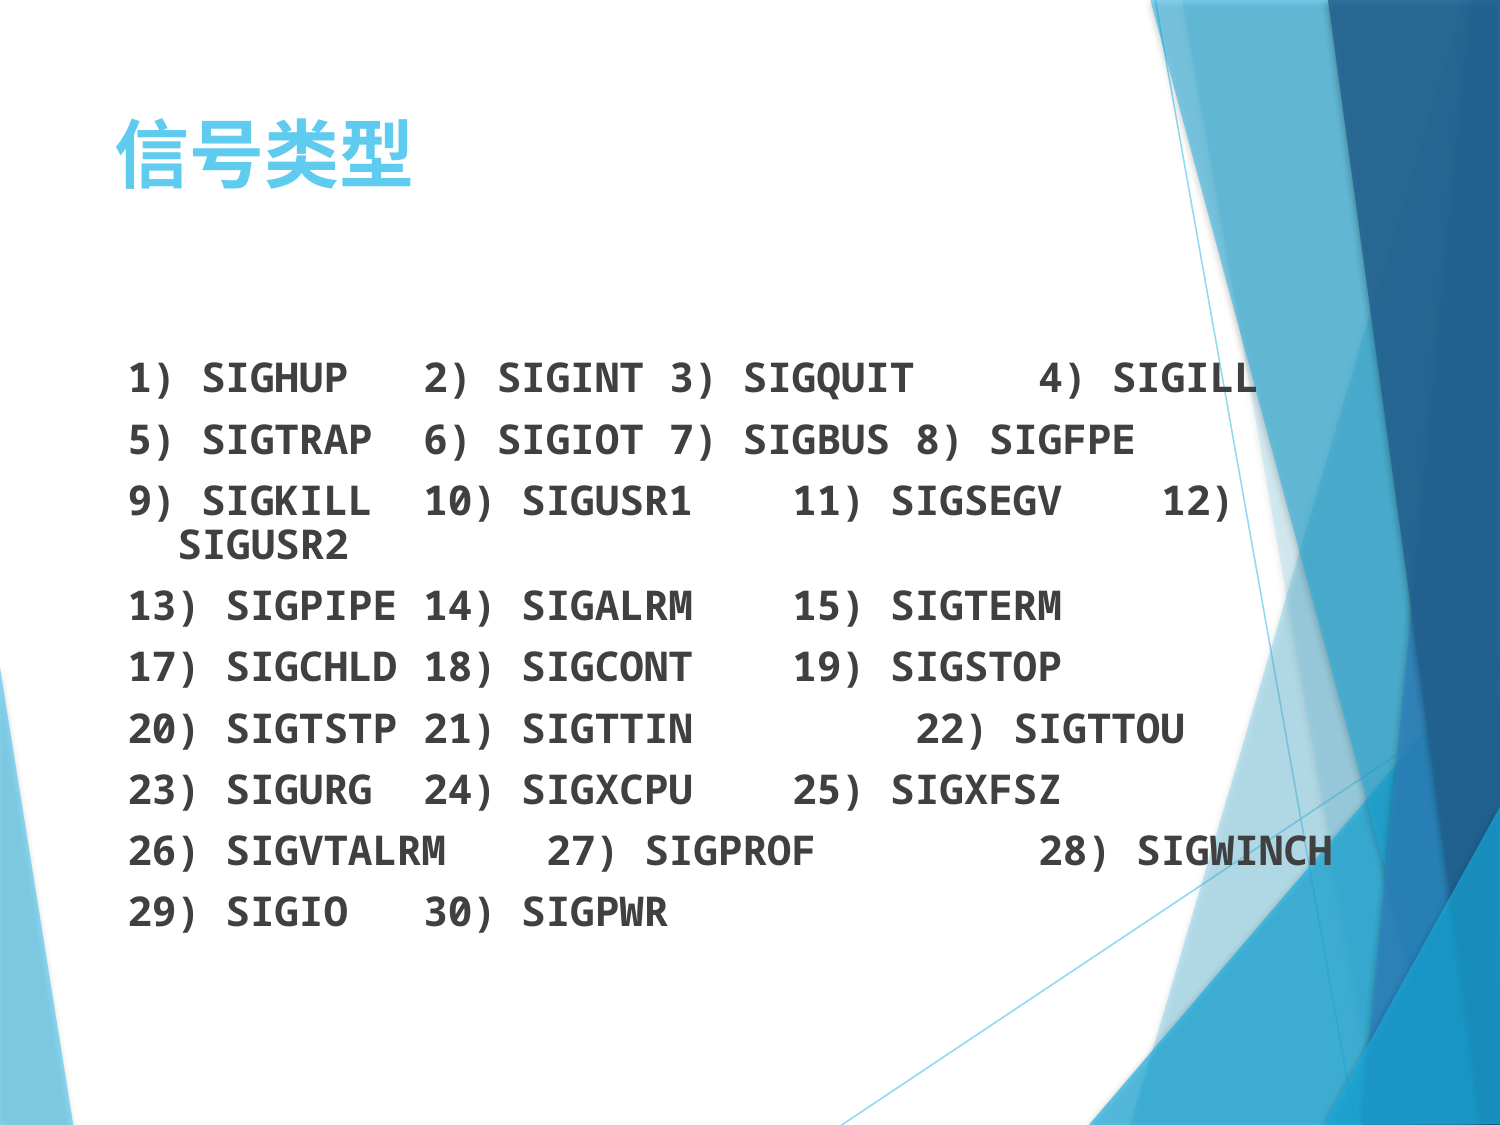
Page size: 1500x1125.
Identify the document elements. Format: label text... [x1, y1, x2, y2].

list 1) SIGHUP 2) SIGINT 3) SIGQUIT 4) SIGILL 5) SIGTRAP 6) SIGIOT 7) SIGBUS 8) SIGFPE 9) SIGKILL 10) SIGUSR1 11) SIGSEGV 12) SIGUSR2 13) SIGPIPE 14) SIGALRM 15) SIGTERM 17) SIGCHLD 18) SIGCONT 19) SIGSTOP 20) SIGTSTP 21) SIGTTIN 22) SIGTTOU 23) SIGURG 24) SIGXCPU 25) SIGXFSZ 26) SIGVTALRM 27) SIGPROF 28) SIGWINCH 29) SIGIO 30) SIGPWR [112, 350, 1388, 1038]
title 信号类型 [99, 99, 1142, 317]
